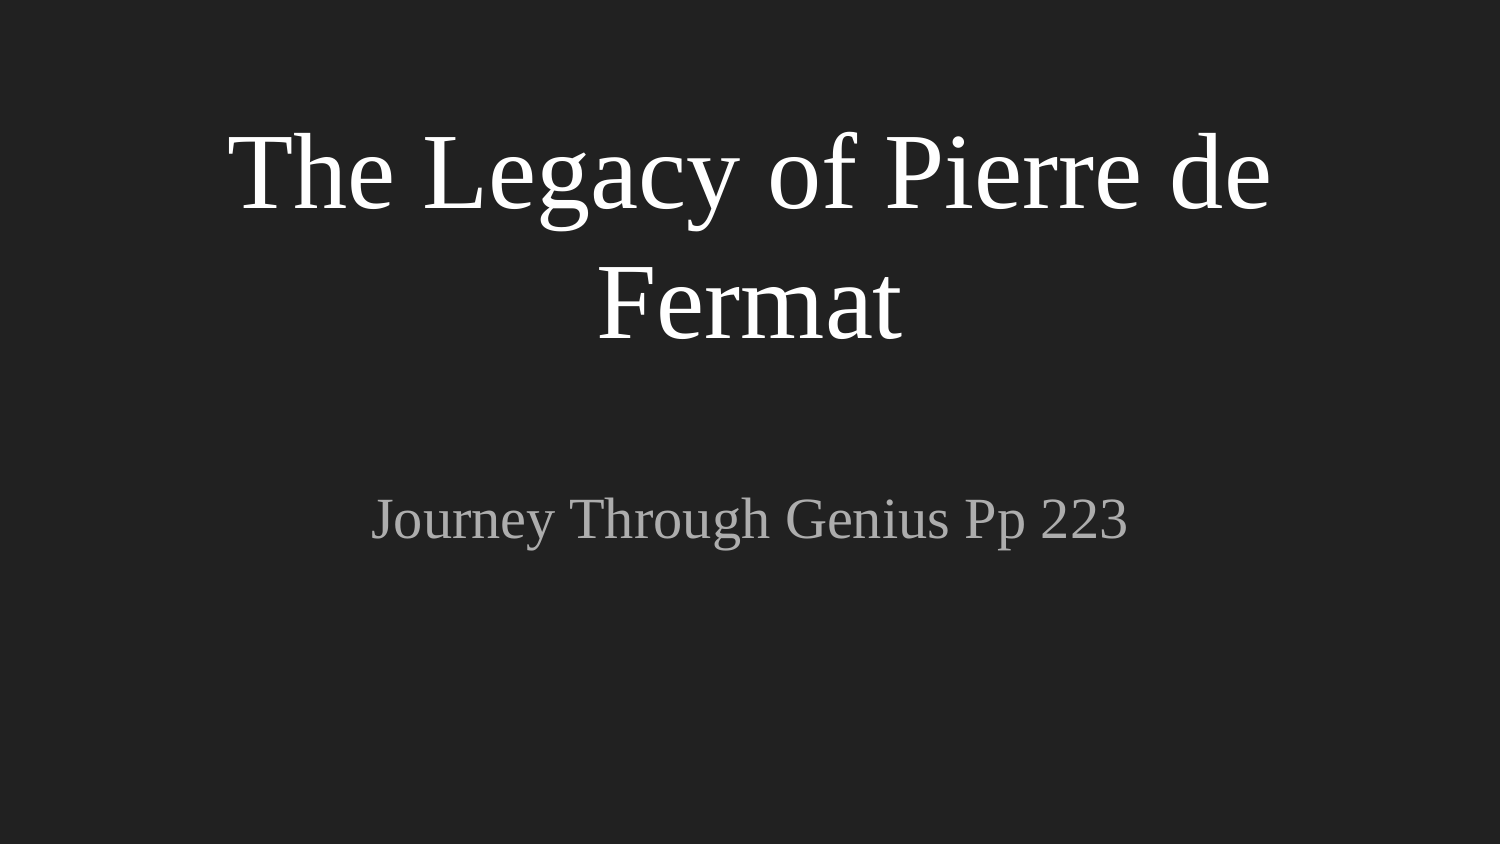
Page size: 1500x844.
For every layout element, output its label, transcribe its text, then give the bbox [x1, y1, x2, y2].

title The Legacy of Pierre de Fermat [51, 38, 1449, 376]
subtitle Journey Through Genius Pp 223 [51, 464, 1449, 595]
